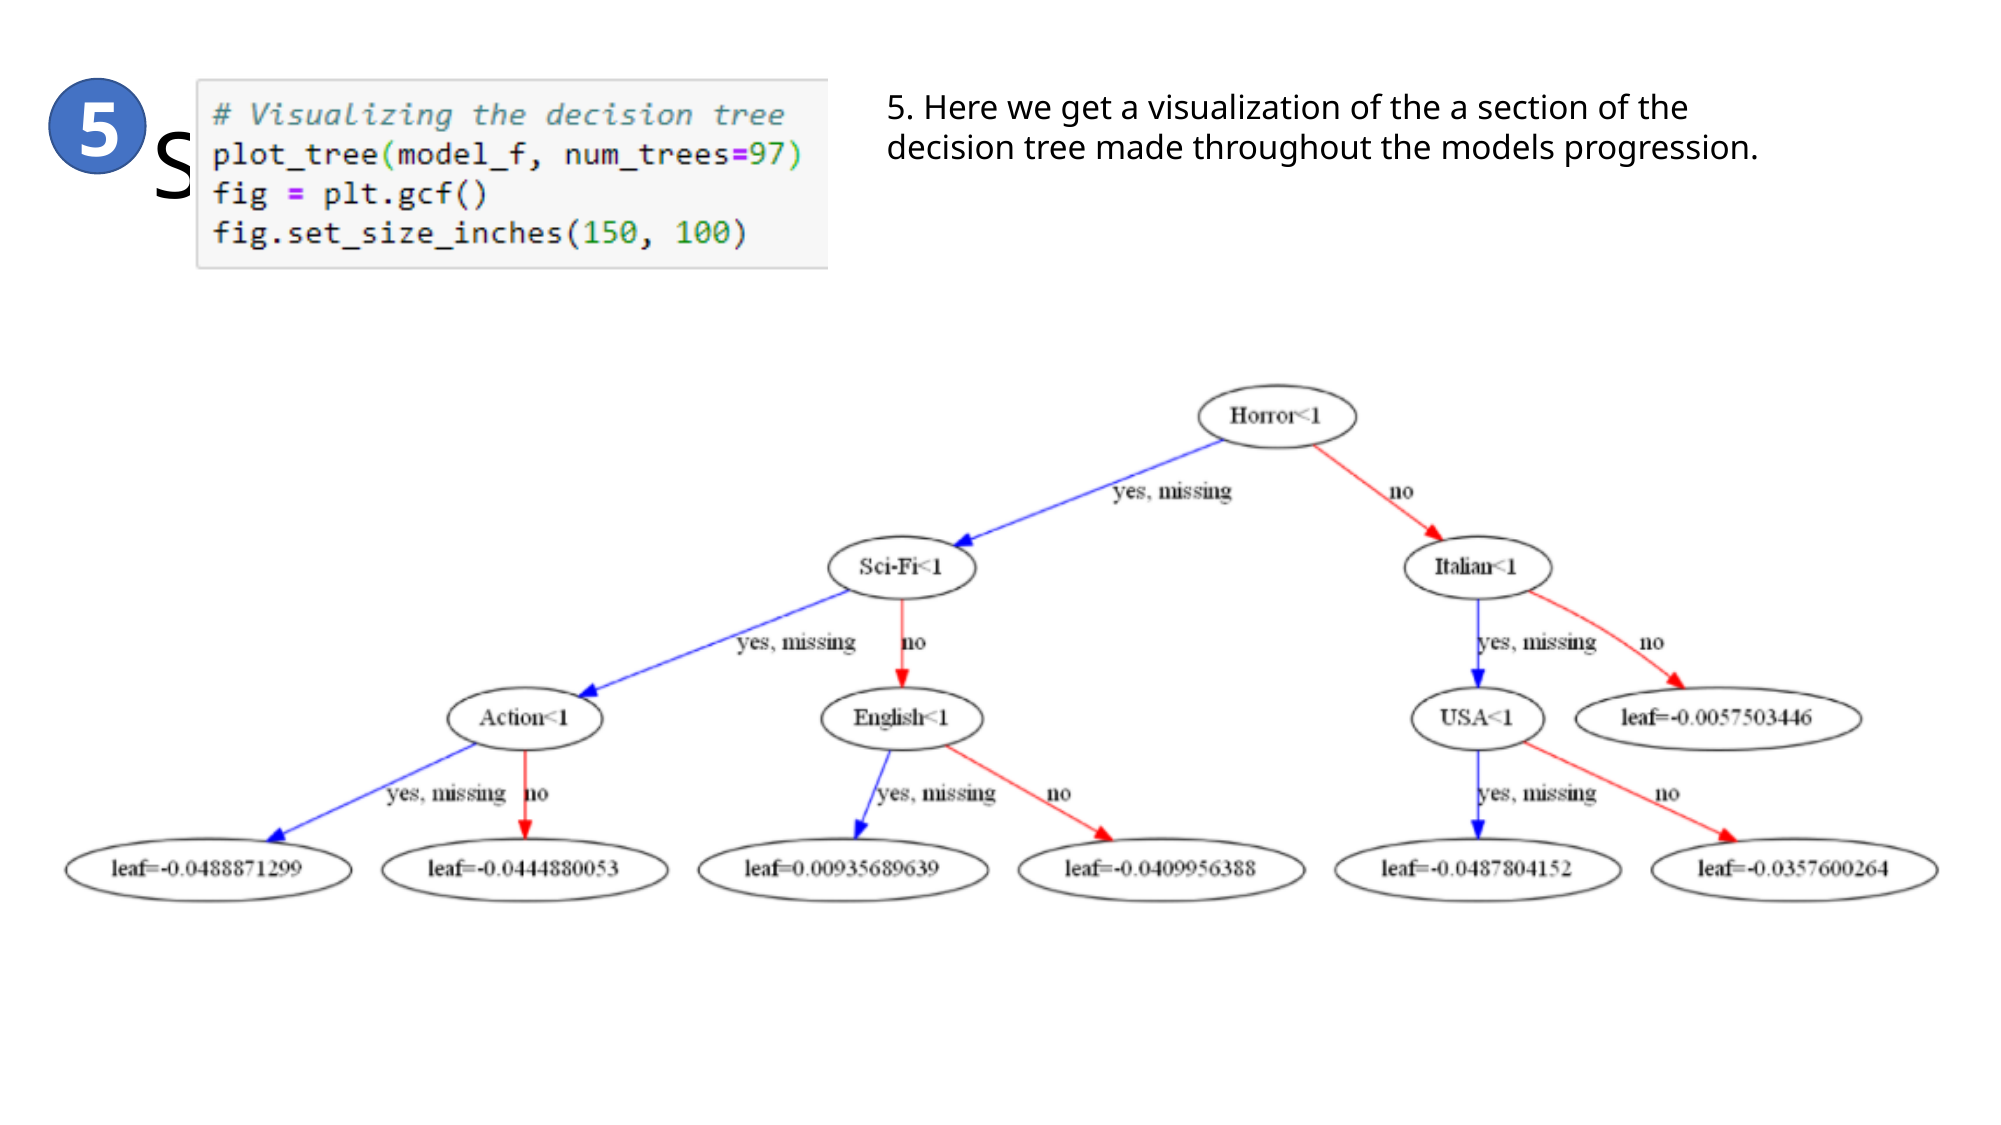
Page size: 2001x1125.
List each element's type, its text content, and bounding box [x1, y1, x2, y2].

text_box 5 [48, 77, 147, 175]
picture [45, 377, 1955, 916]
picture [190, 75, 828, 272]
text_box 5. Here we get a visualization of the a section of the decision tree made throughout the models progression. [871, 78, 1790, 174]
title Slide 3 [137, 59, 1863, 278]
